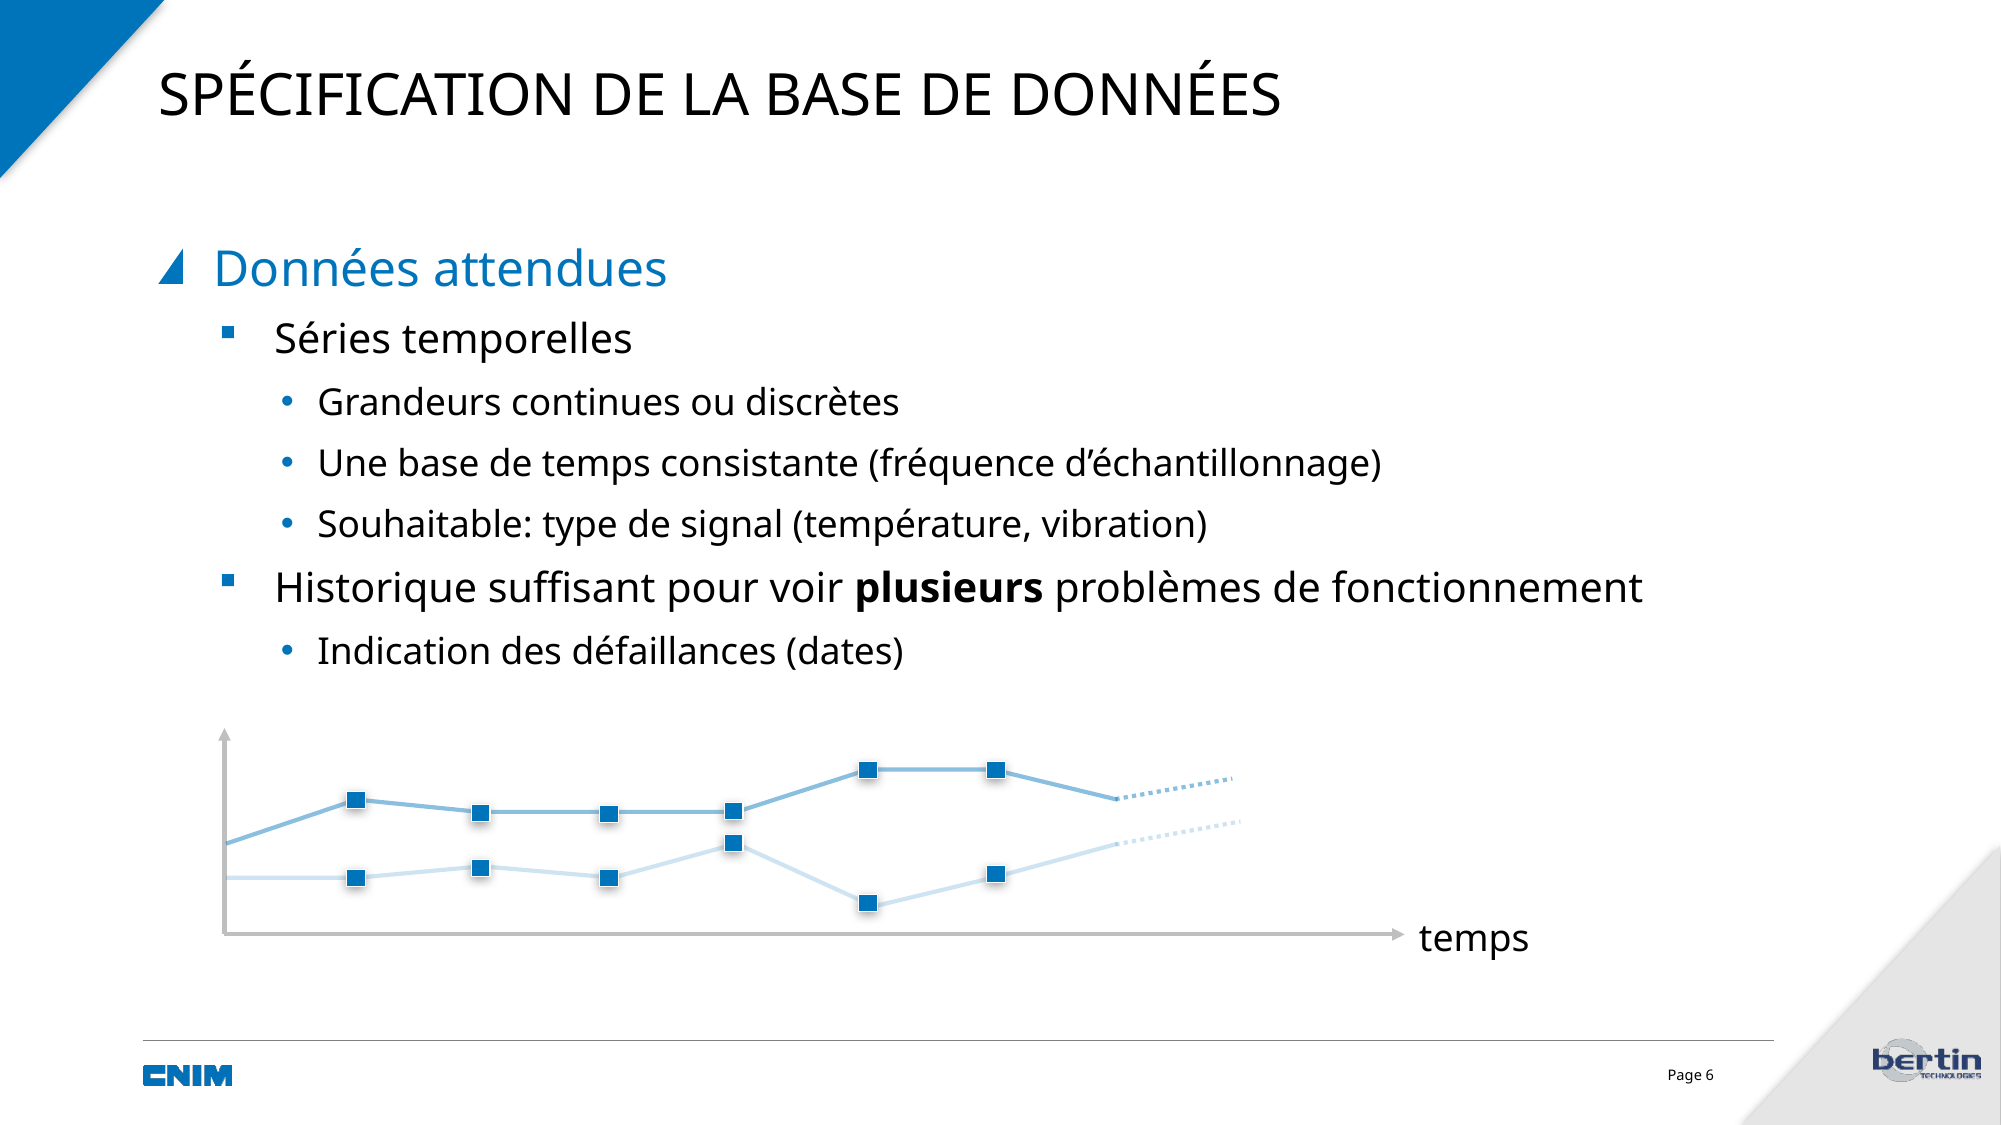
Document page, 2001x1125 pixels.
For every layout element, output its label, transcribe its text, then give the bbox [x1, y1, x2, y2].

text_box temps [1404, 911, 1621, 963]
picture [143, 1065, 232, 1086]
picture [1873, 1038, 1981, 1083]
title Spécification de la Base de données [143, 50, 1843, 164]
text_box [223, 727, 1406, 935]
picture [158, 248, 183, 284]
list Données attendues Séries temporelles Grandeurs continues ou discrètes Une base de temps consistante (fréquence d’échantillonnage) Souhaitable: type de signal (température, vibration) Historique suffisant pour voir plusieurs problèmes de fonctionnement Indication des défaillances (dates) [143, 229, 1843, 681]
